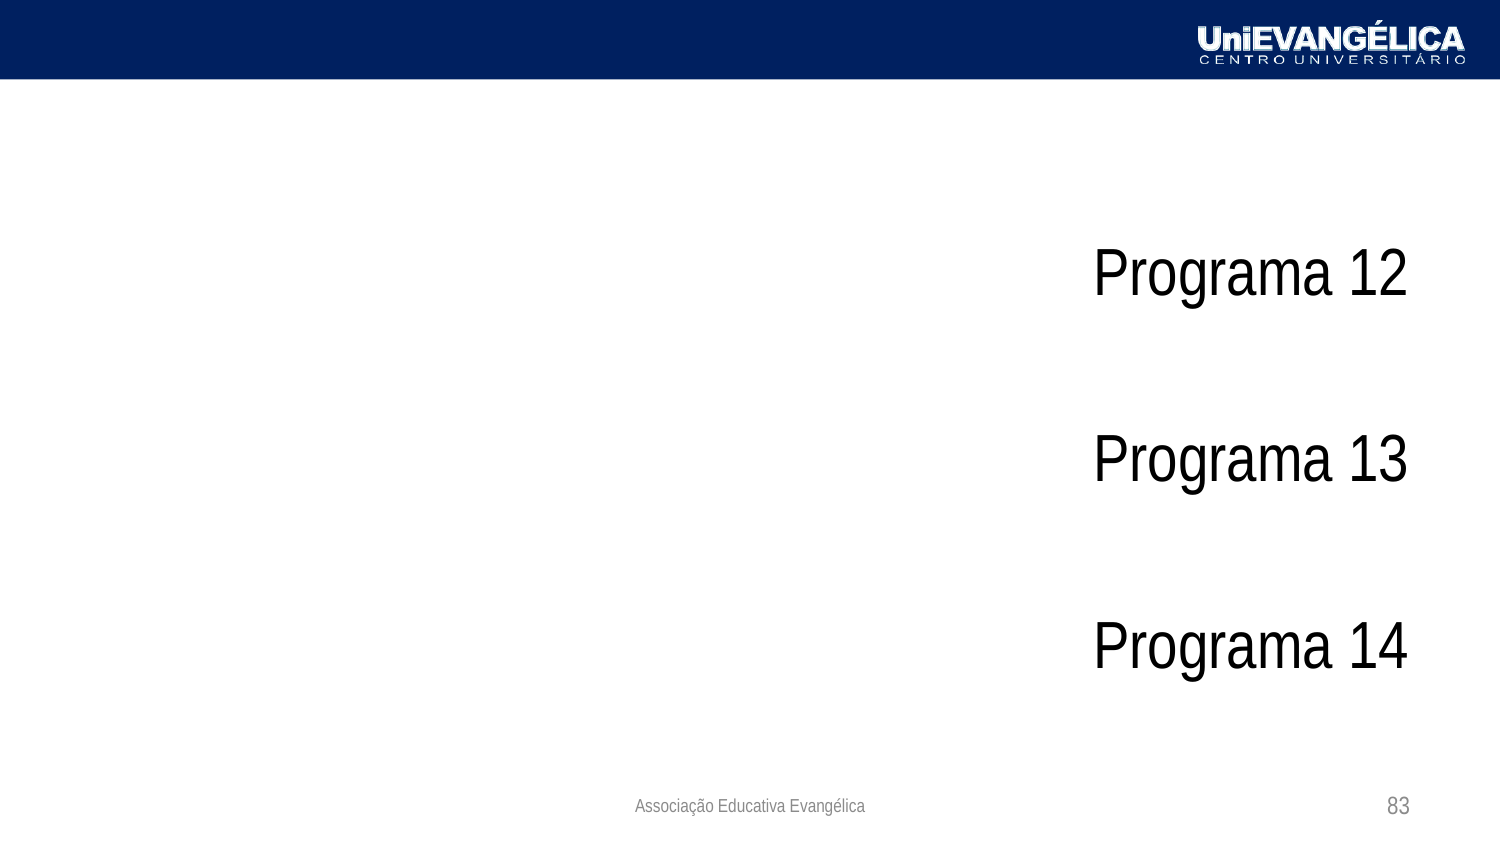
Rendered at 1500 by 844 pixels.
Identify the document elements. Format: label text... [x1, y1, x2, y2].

list Programa 12 Programa 13 Programa 14 [75, 221, 1425, 754]
slide_number 83 [1074, 782, 1425, 827]
footer Associação Educativa Evangélica [512, 782, 988, 827]
